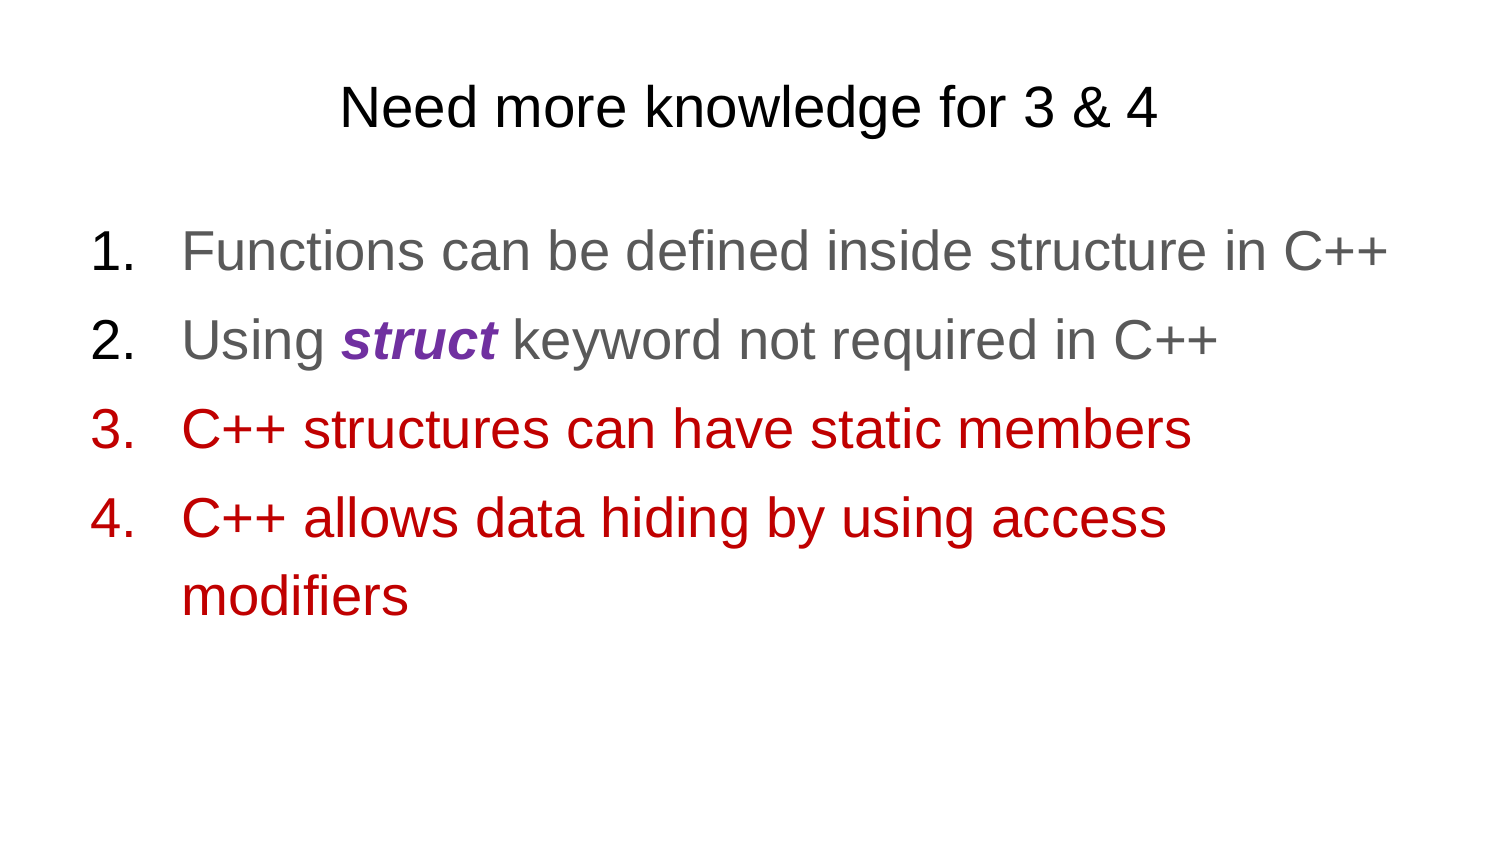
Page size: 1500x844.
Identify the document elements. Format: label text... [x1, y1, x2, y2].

list Functions can be defined inside structure in C++ Using struct keyword not required in C++ C++ structures can have static members C++ allows data hiding by using access modifiers [75, 196, 1425, 754]
title Need more knowledge for 3 & 4 [75, 33, 1425, 175]
